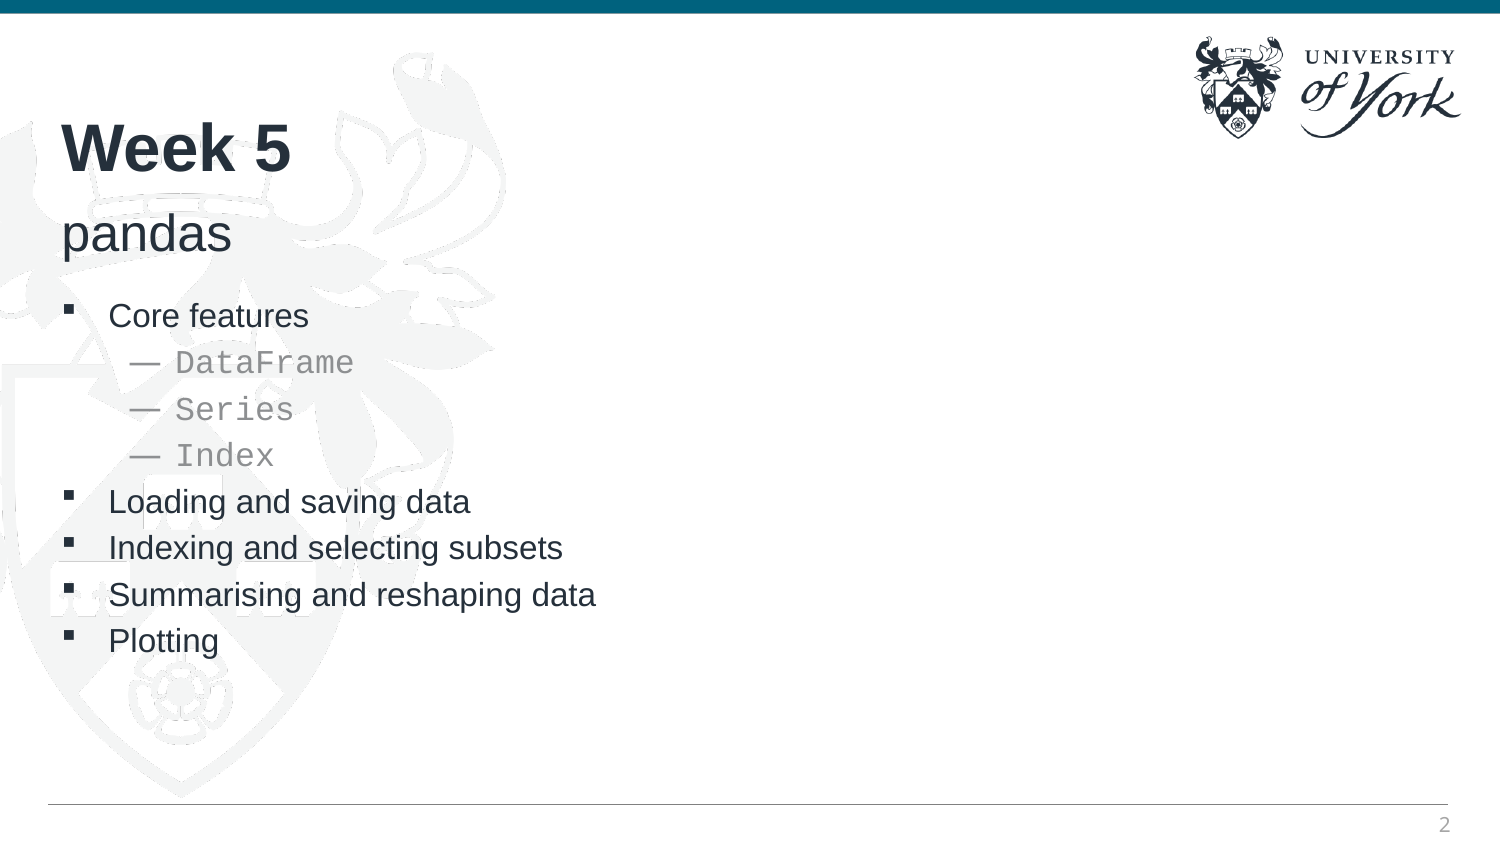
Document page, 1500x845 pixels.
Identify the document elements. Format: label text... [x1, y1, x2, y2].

title Week 5 [48, 97, 850, 192]
subtitle pandas [48, 192, 1452, 315]
text_box Core features DataFrame Series Index Loading and saving data Indexing and selecting subsets Summarising and reshaping data Plotting [48, 287, 1136, 792]
